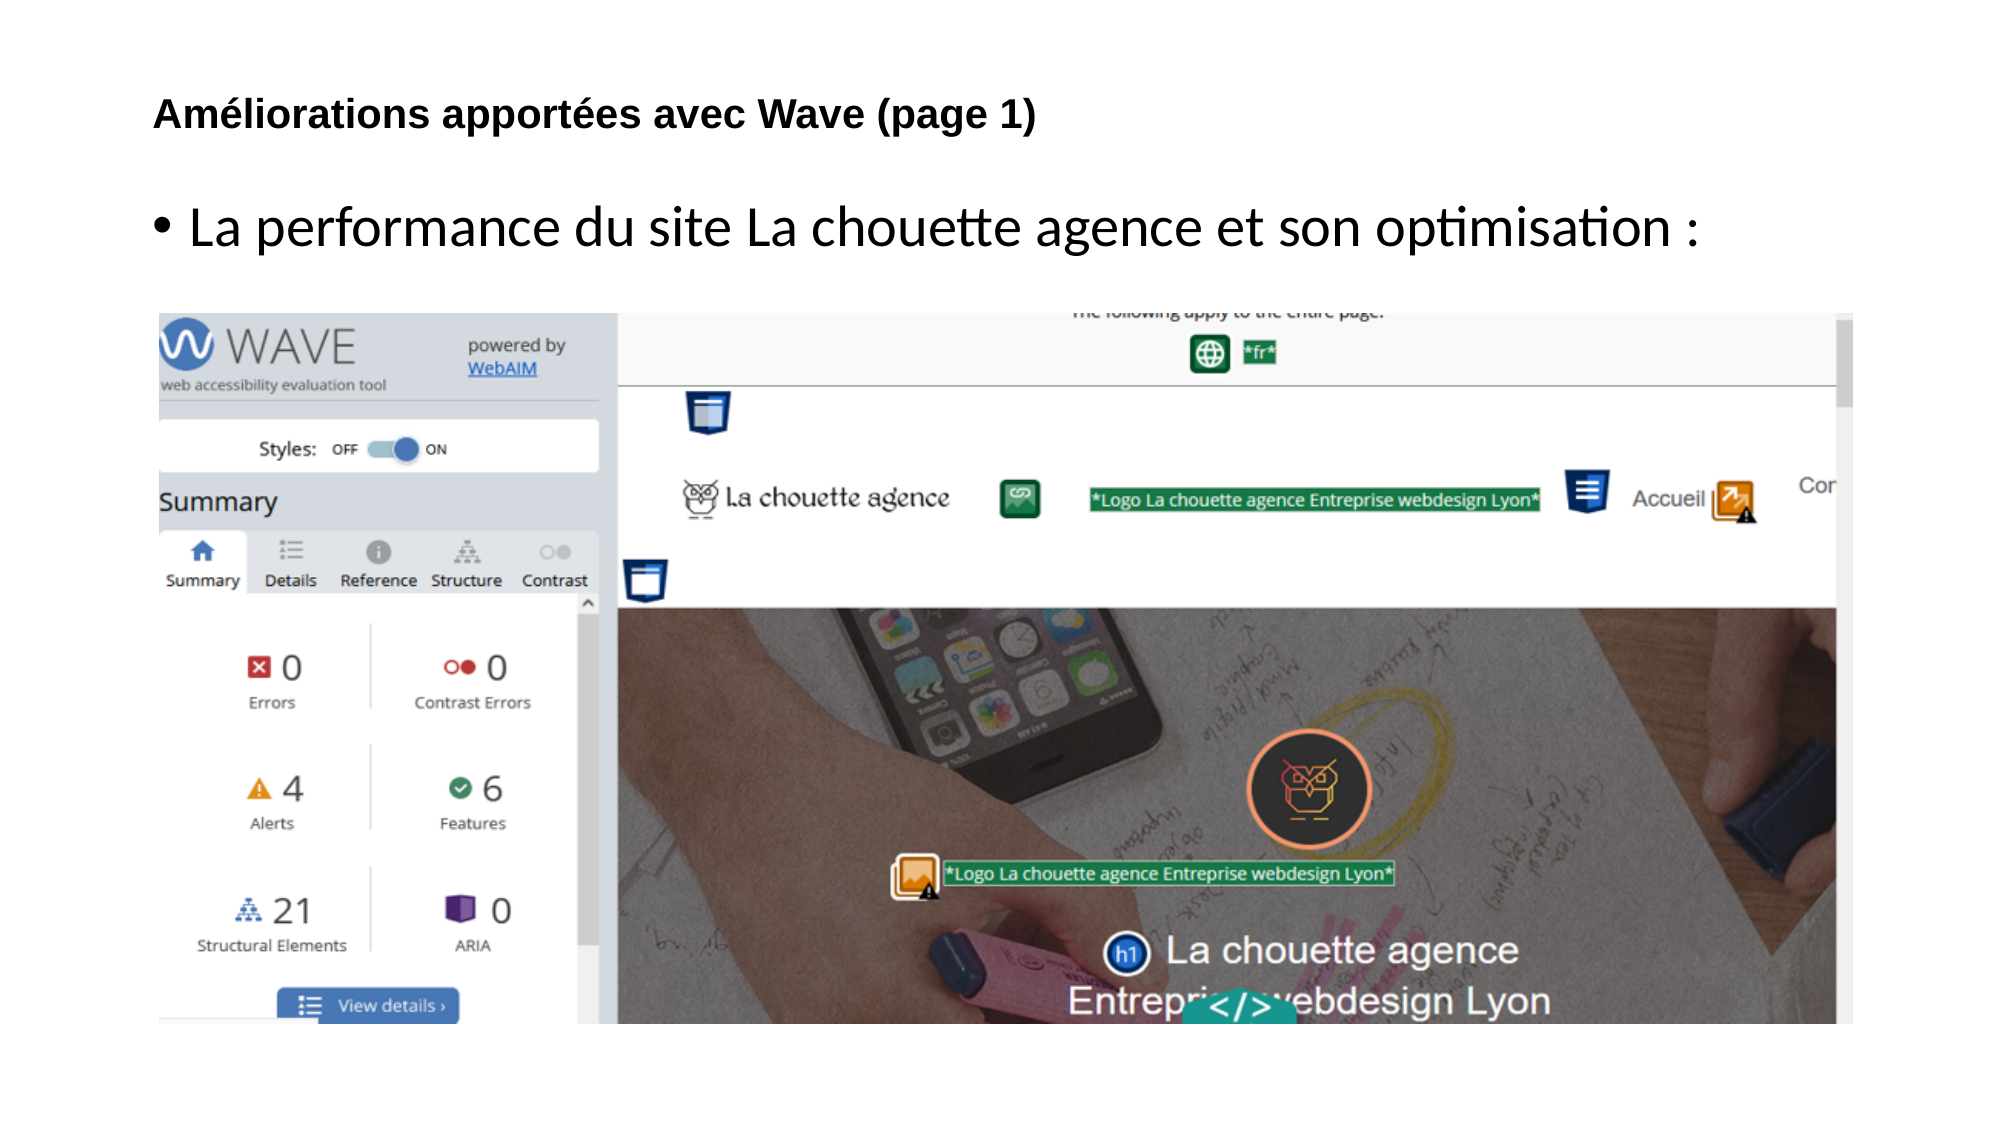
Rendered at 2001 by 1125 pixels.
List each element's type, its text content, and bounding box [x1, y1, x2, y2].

picture [159, 313, 1853, 1024]
title Améliorations apportées avec Wave (page 1) [137, 59, 1863, 172]
list La performance du site La chouette agence et son optimisation : [137, 188, 1863, 1014]
